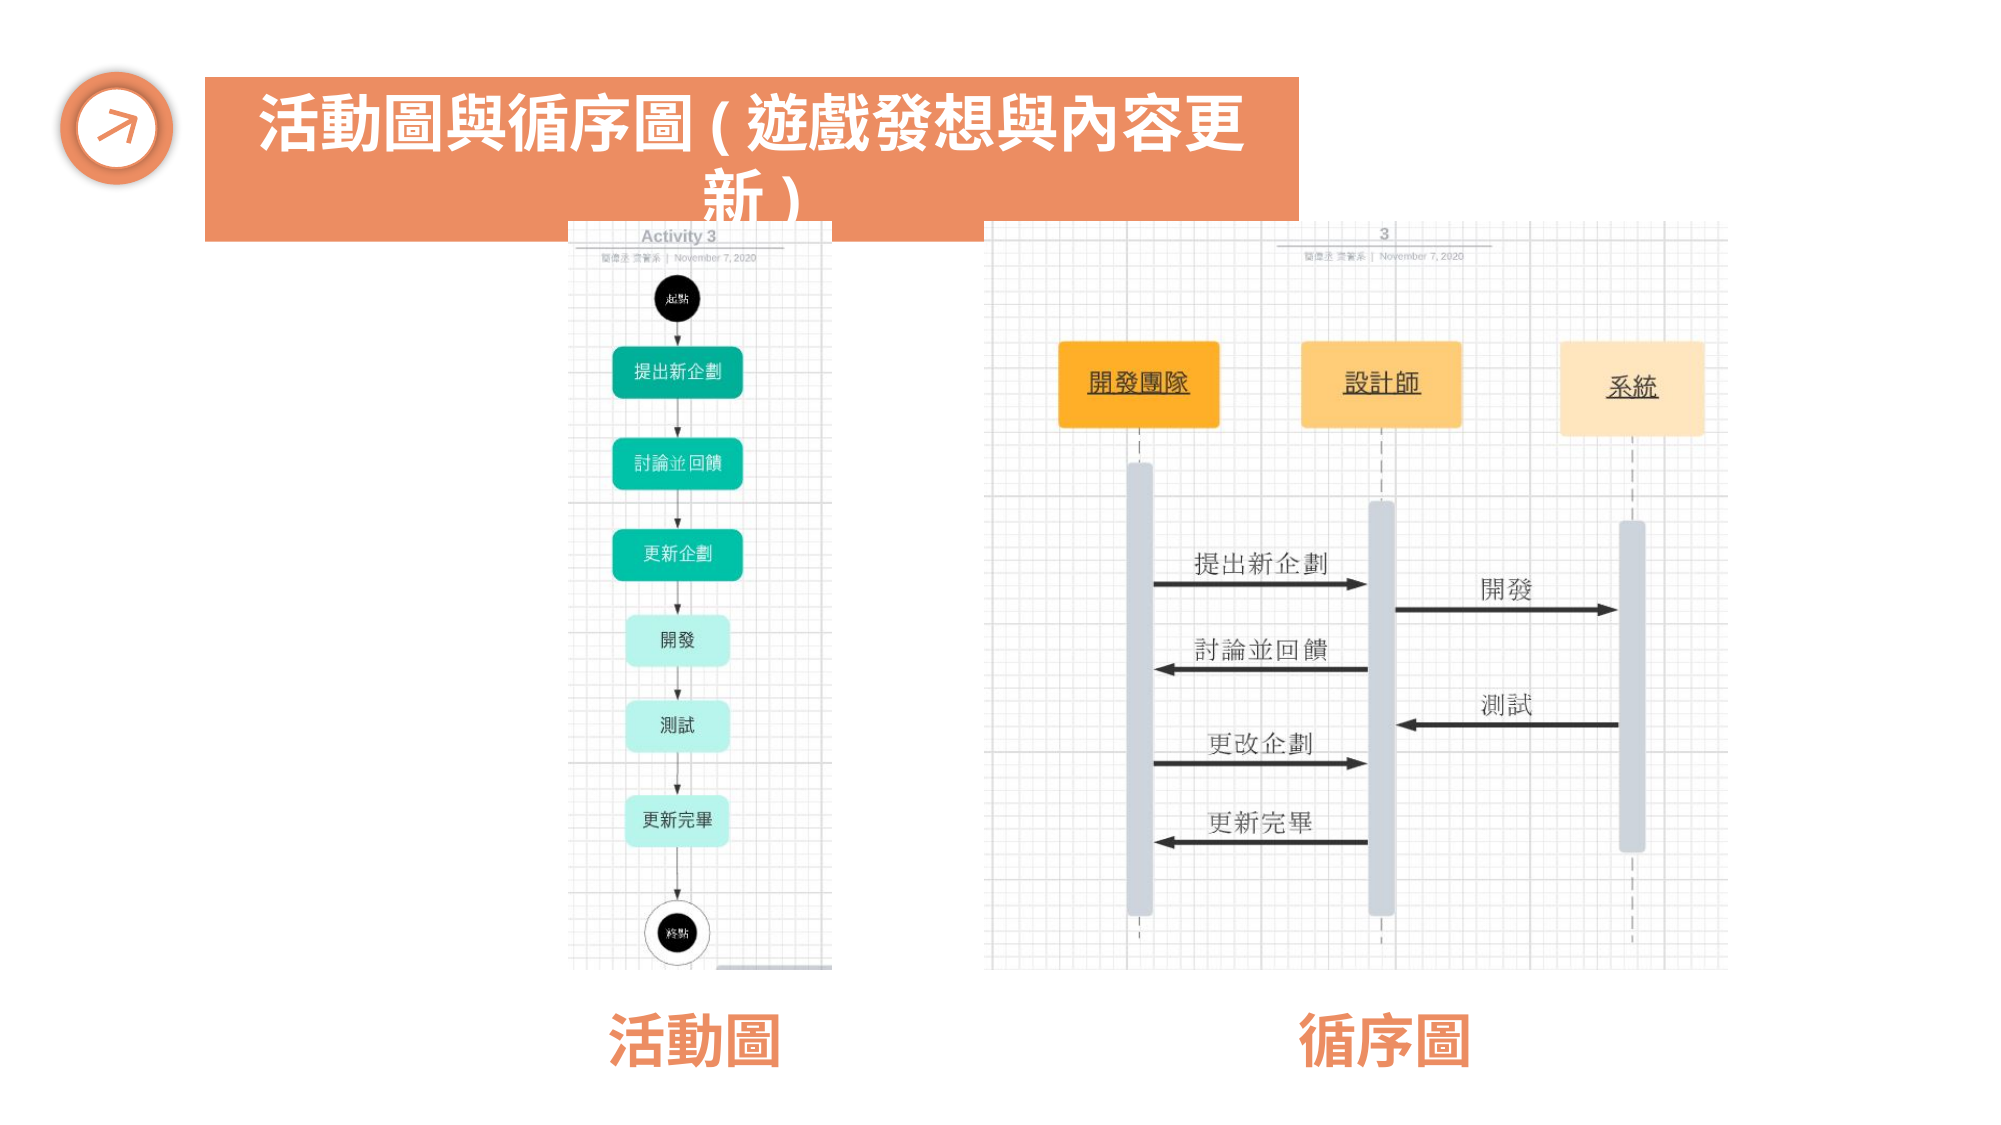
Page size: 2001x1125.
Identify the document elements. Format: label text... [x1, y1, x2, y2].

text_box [63, 74, 170, 182]
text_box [568, 221, 832, 1083]
text_box 活動圖與循序圖(遊戲發想與內容更新) [205, 77, 1299, 242]
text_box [984, 221, 1728, 1083]
